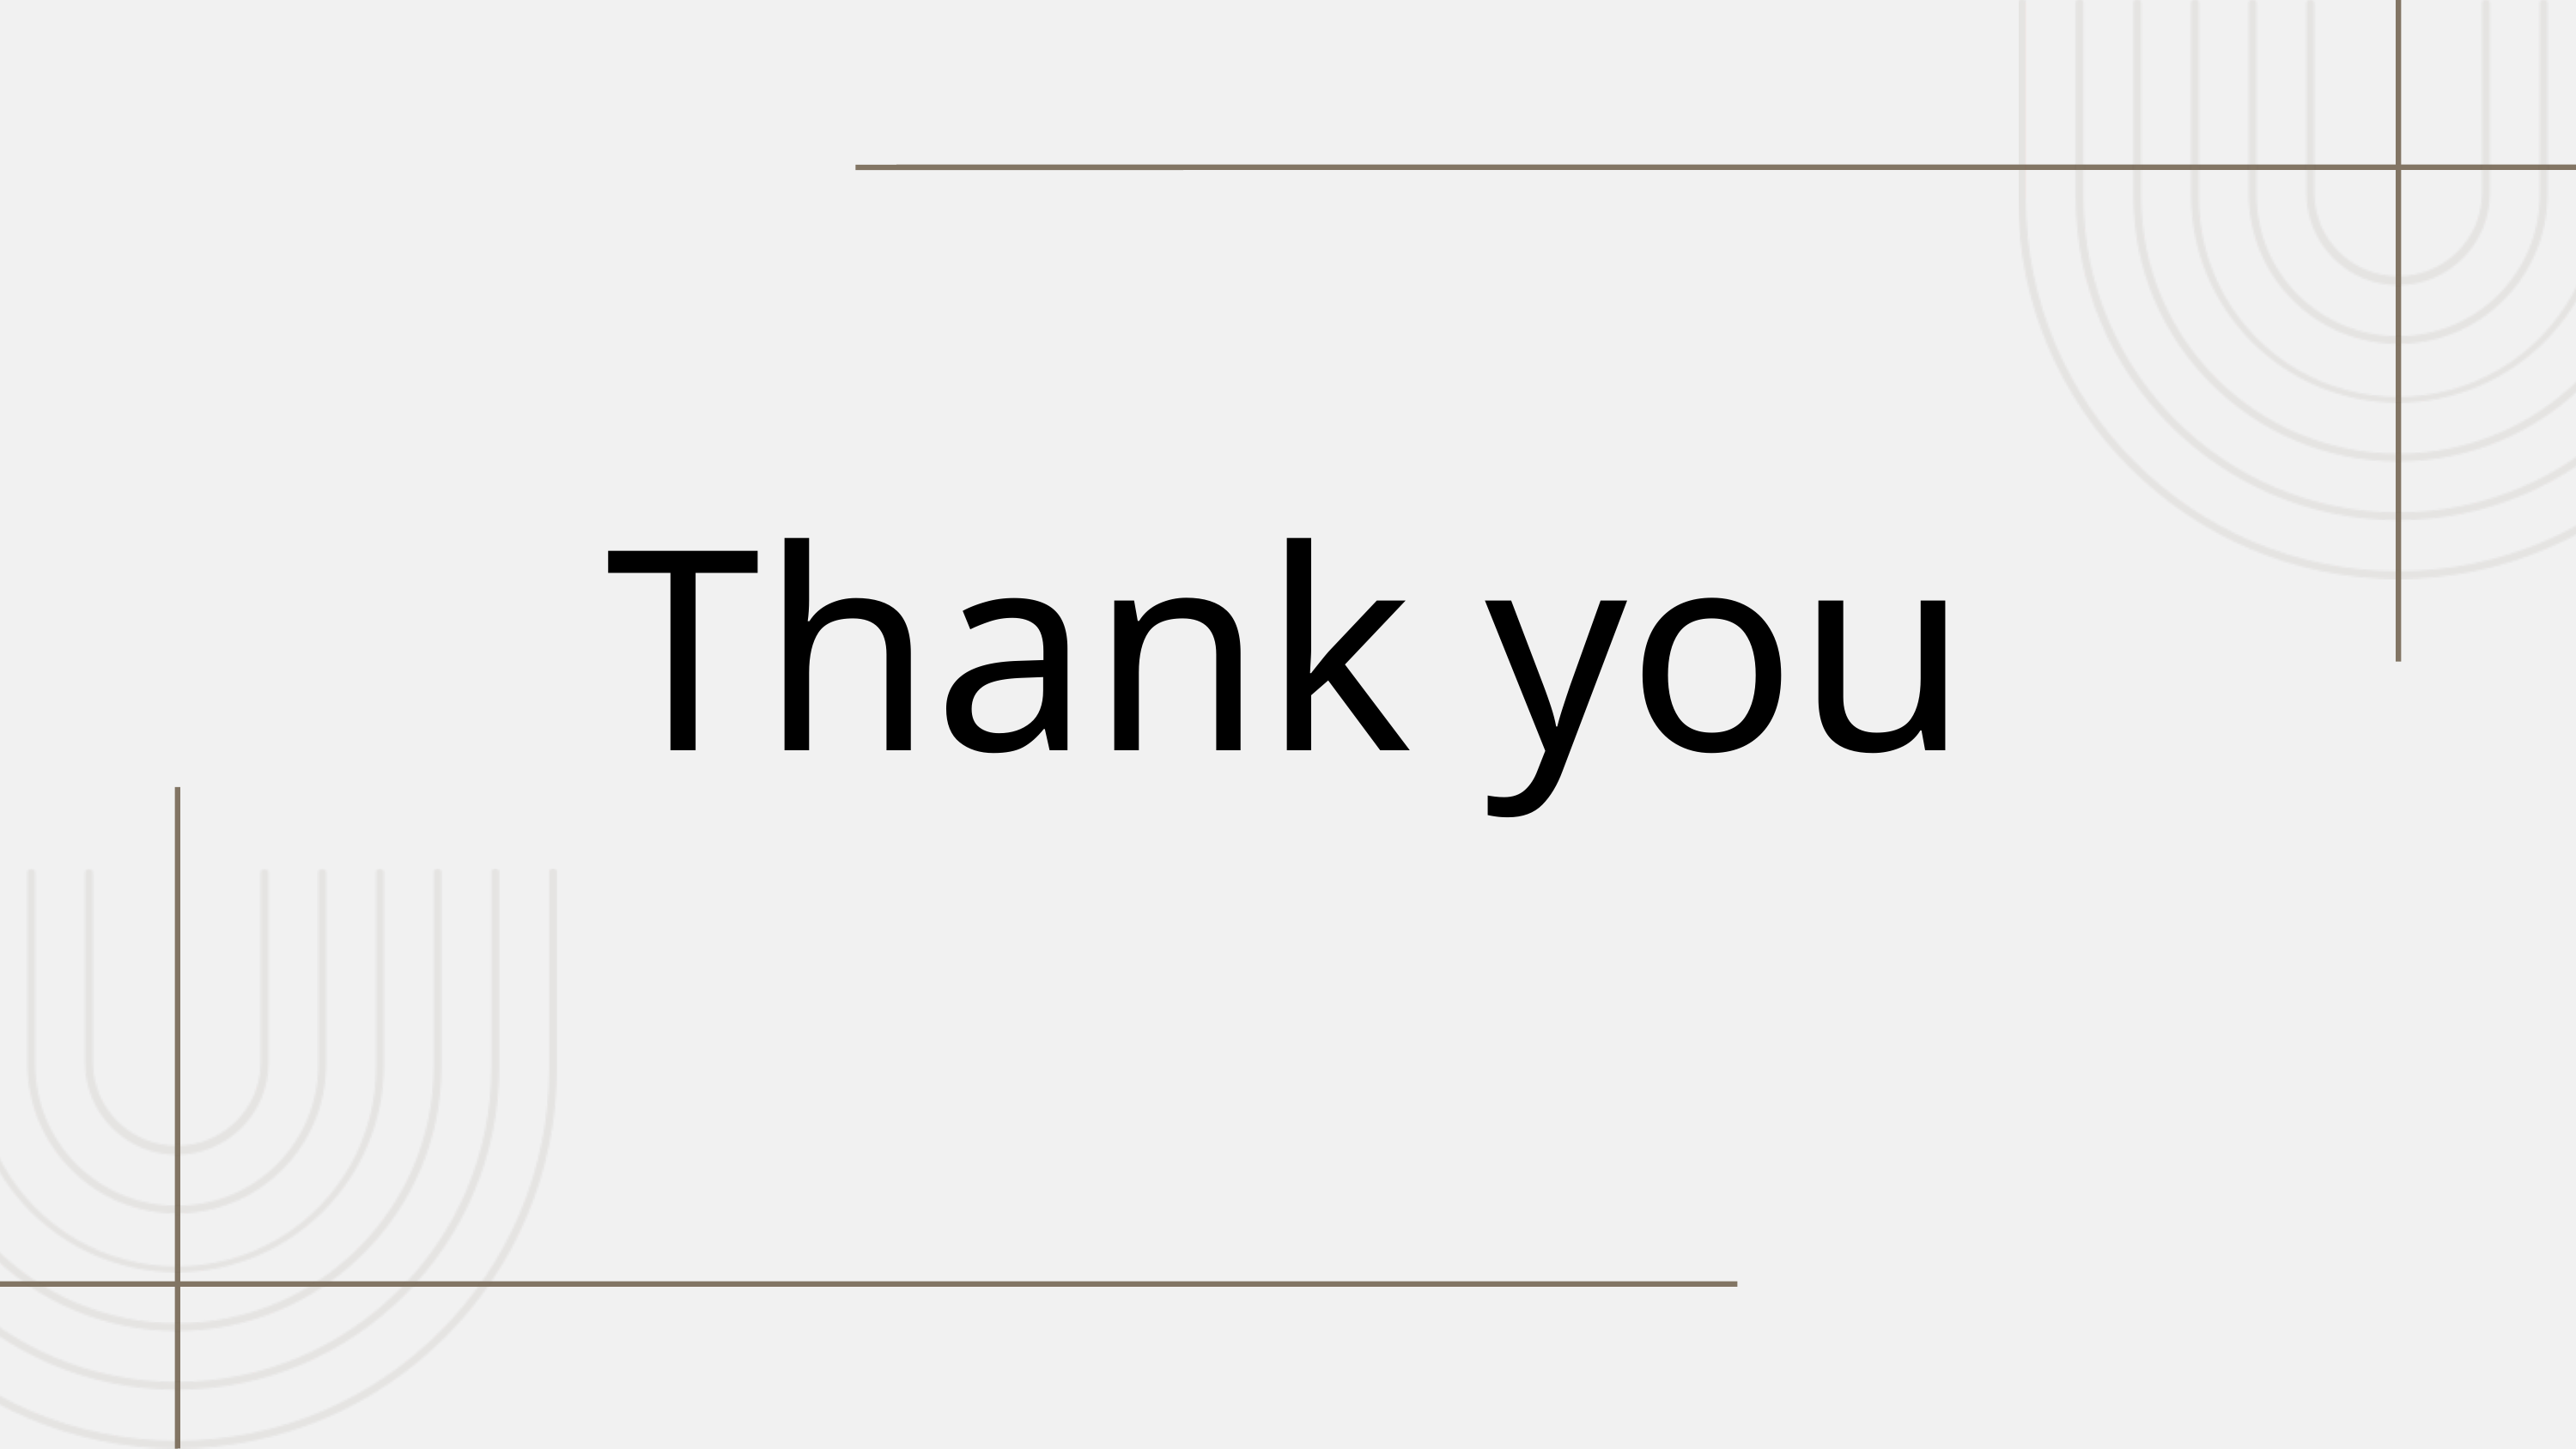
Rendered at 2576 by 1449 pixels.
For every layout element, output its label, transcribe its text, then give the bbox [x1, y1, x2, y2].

text_box Thank you [563, 484, 2013, 807]
text_box [2019, 0, 2576, 579]
text_box [0, 869, 557, 1449]
